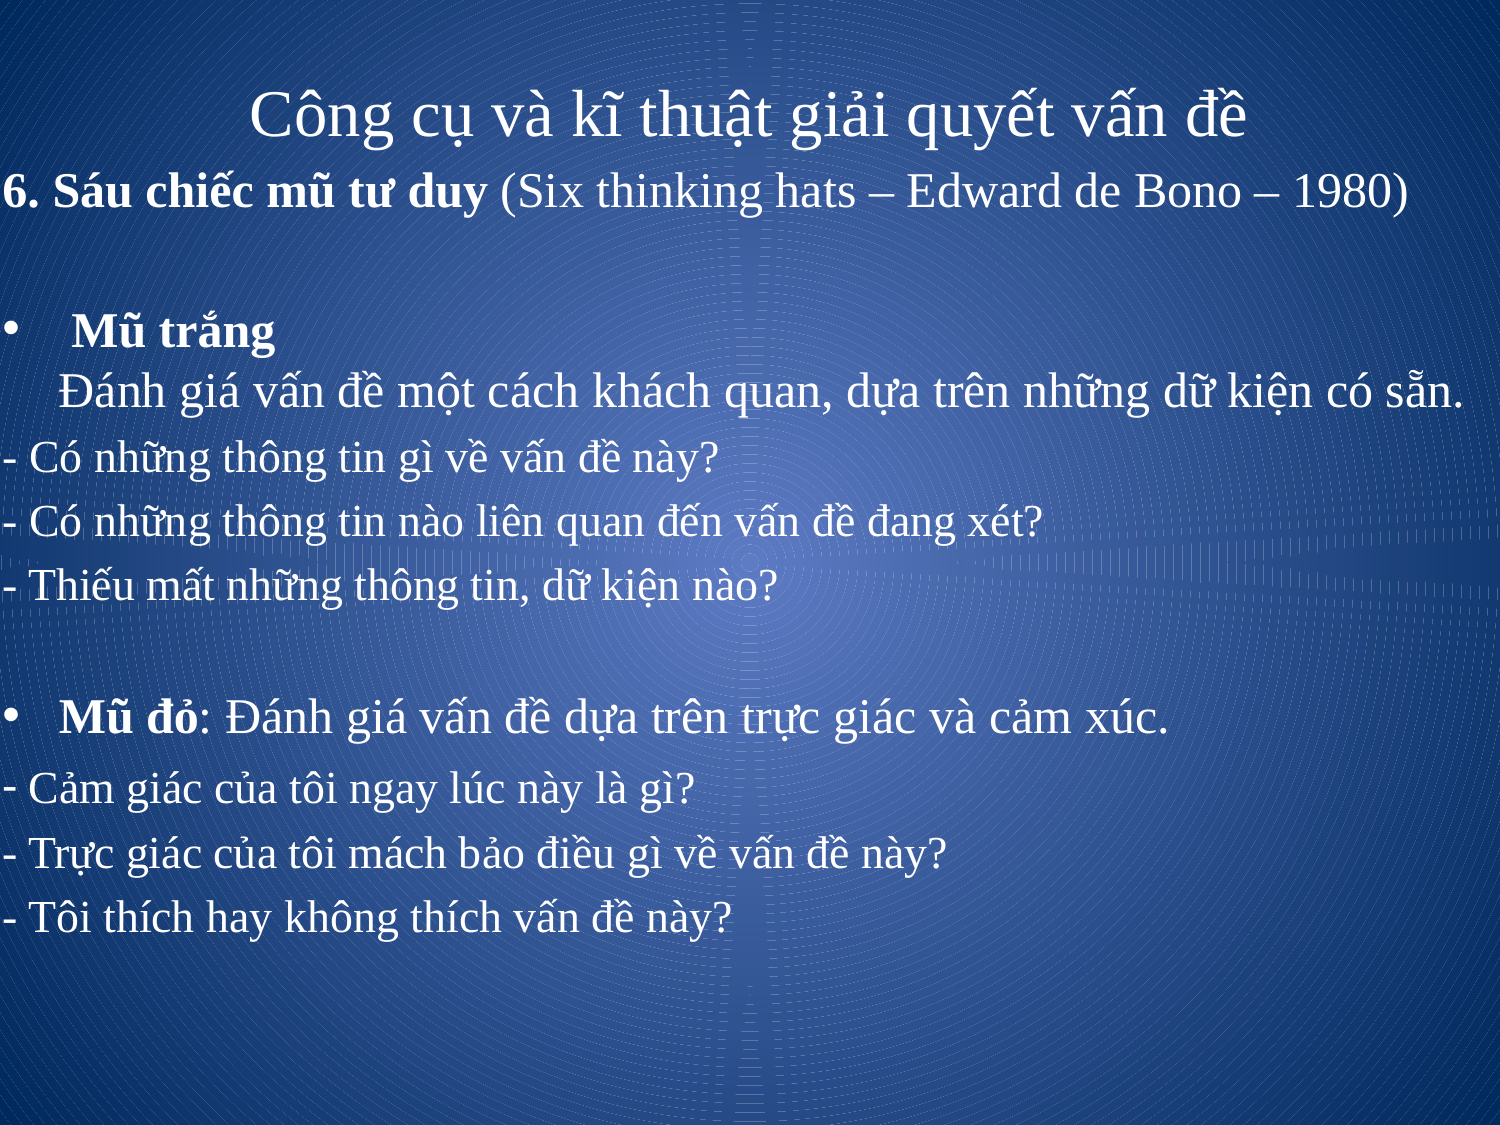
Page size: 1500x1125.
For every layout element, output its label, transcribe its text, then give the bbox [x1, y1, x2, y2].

list 6. Sáu chiếc mũ tư duy (Six thinking hats – Edward de Bono – 1980) Mũ trắng Đánh giá vấn đề một cách khách quan, dựa trên những dữ kiện có sẵn. - Có những thông tin gì về vấn đề này? - Có những thông tin nào liên quan đến vấn đề đang xét? - Thiếu mất những thông tin, dữ kiện nào? Mũ đỏ: Đánh giá vấn đề dựa trên trực giác và cảm xúc. - Cảm giác của tôi ngay lúc này là gì? - Trực giác của tôi mách bảo điều gì về vấn đề này? - Tôi thích hay không thích vấn đề này? [0, 149, 1500, 1113]
title Công cụ và kĩ thuật giải quyết vấn đề [75, 45, 1425, 149]
